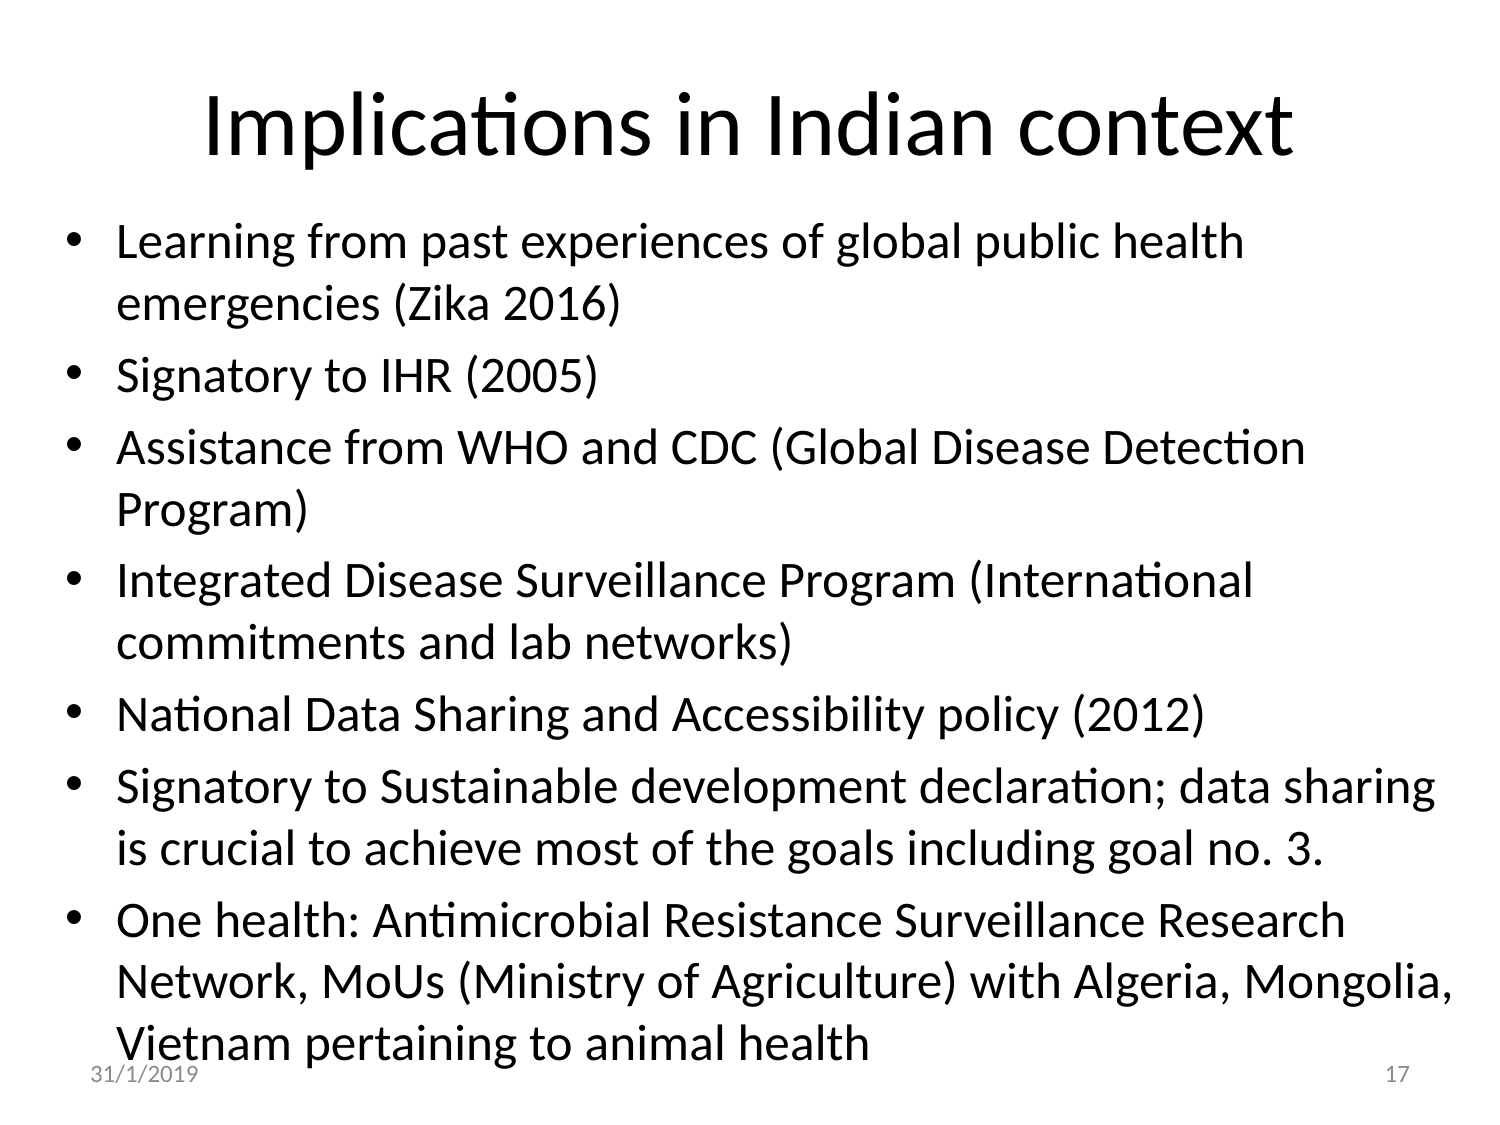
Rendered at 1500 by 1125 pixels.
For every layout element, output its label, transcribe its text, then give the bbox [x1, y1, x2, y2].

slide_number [75, 1042, 425, 1103]
slide_number 17 [1074, 1042, 1425, 1103]
list Learning from past experiences of global public health emergencies (Zika 2016) Signatory to IHR (2005) Assistance from WHO and CDC (Global Disease Detection Program) Integrated Disease Surveillance Program (International commitments and lab networks) National Data Sharing and Accessibility policy (2012) Signatory to Sustainable development declaration; data sharing is crucial to achieve most of the goals including goal no. 3. One health: Antimicrobial Resistance Surveillance Research Network, MoUs (Ministry of Agriculture) with Algeria, Mongolia, Vietnam pertaining to animal health [50, 200, 1475, 1100]
title Implications in Indian context [75, 24, 1425, 200]
